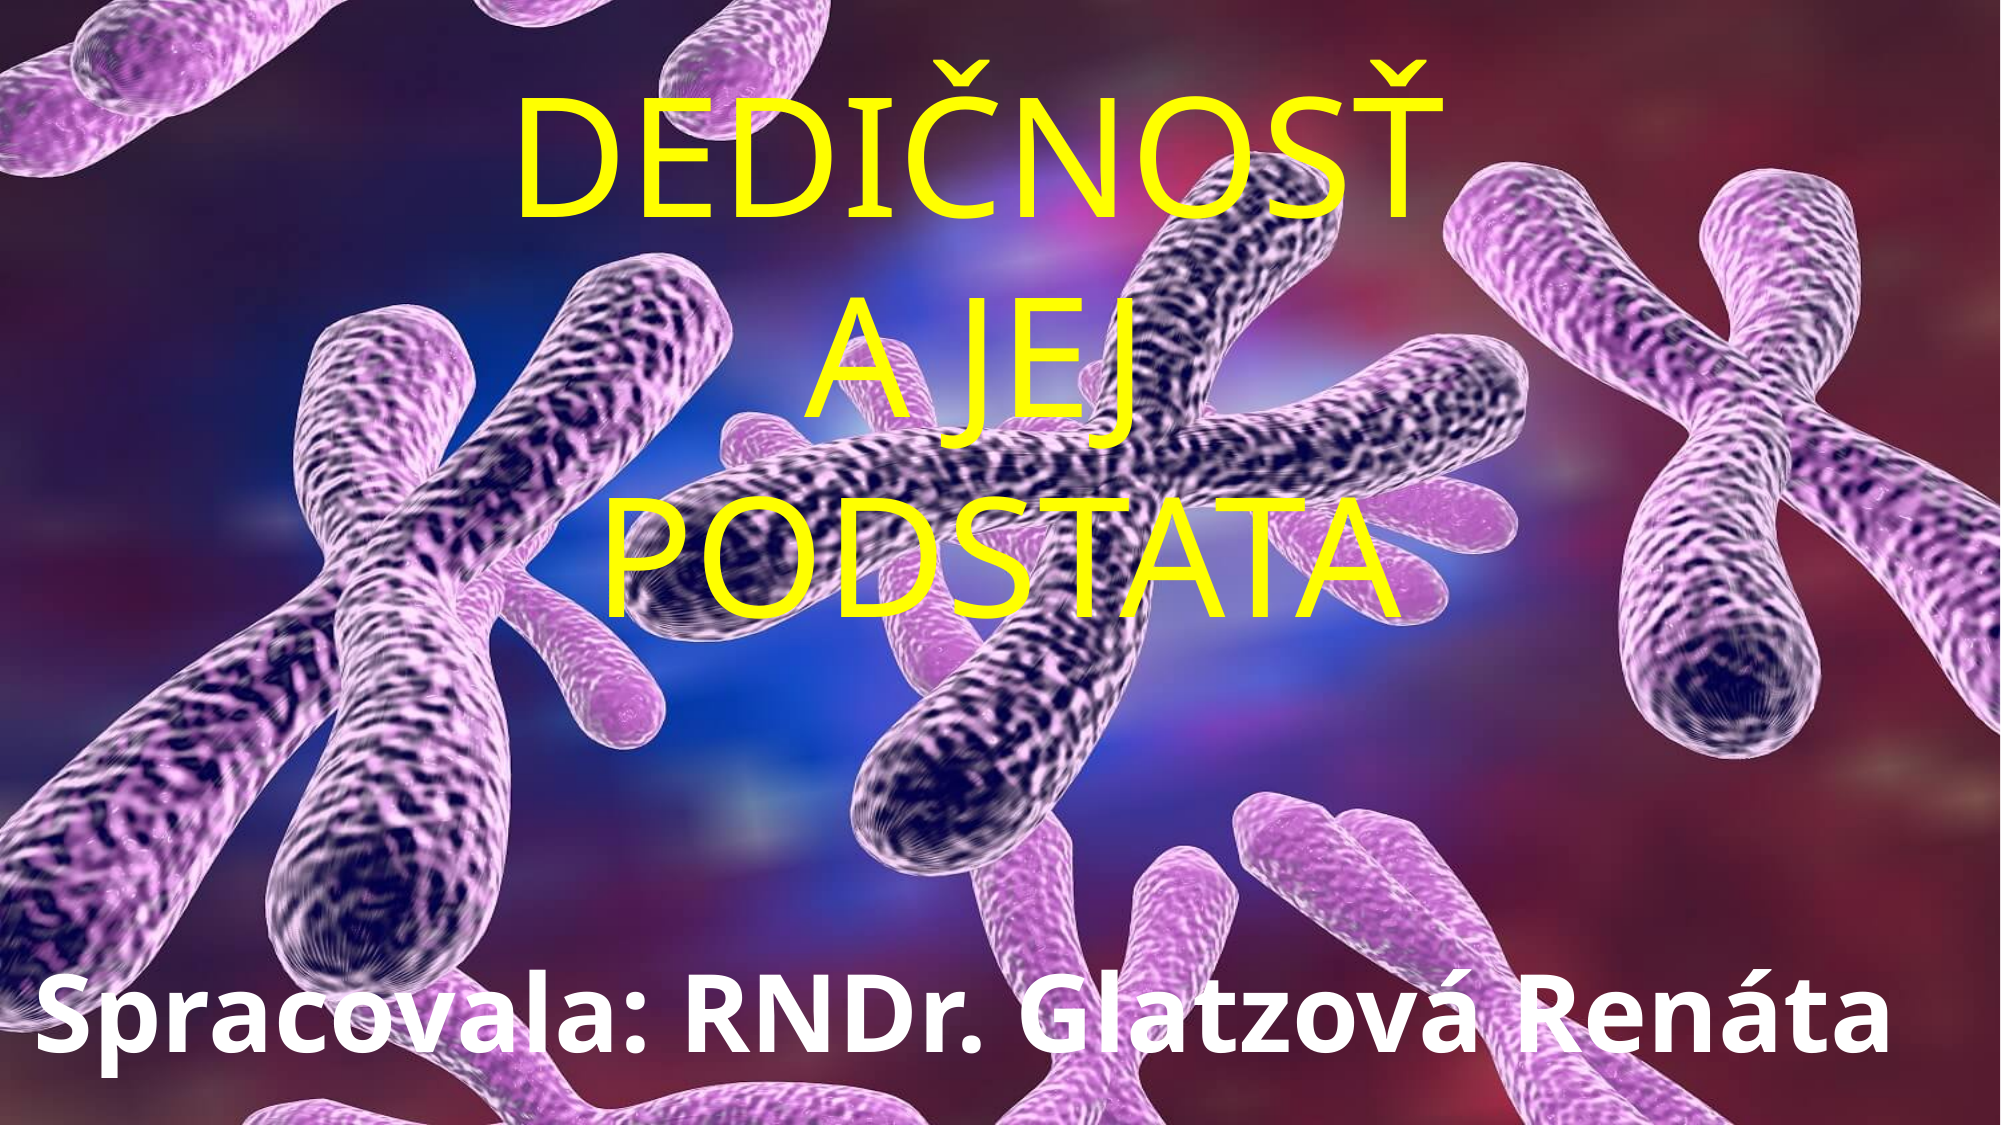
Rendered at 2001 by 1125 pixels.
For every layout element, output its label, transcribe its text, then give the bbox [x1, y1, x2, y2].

picture [0, 0, 2001, 1125]
text_box Spracovala: RNDr. Glatzová Renáta [19, 936, 1977, 1081]
text_box Dedičnosť a jej podstata [152, 43, 1844, 658]
